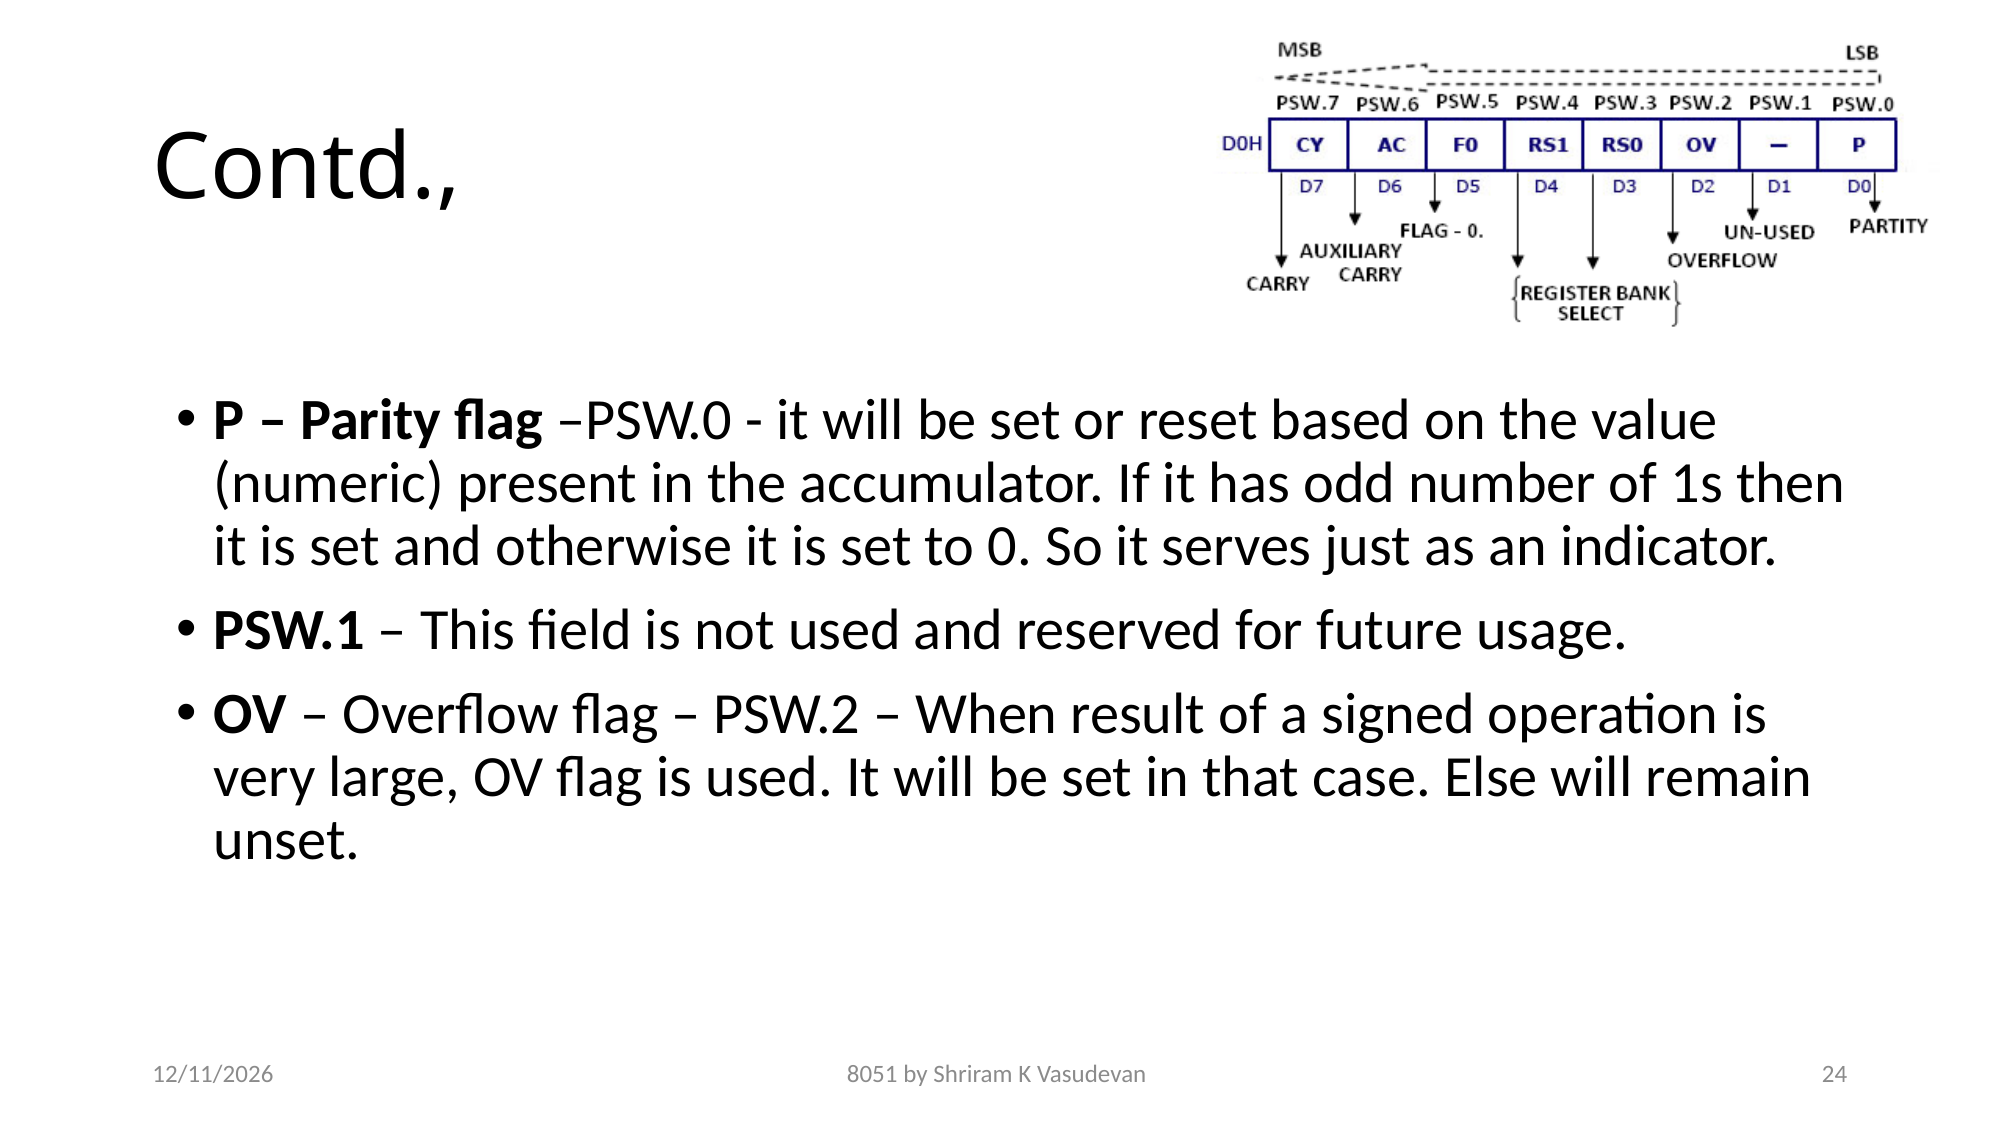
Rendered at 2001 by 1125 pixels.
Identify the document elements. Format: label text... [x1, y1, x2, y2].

picture [1212, 21, 1940, 369]
slide_number 24 [1412, 1042, 1863, 1103]
title Contd., [137, 59, 1212, 278]
list P – Parity flag –PSW.0 - it will be set or reset based on the value (numeric) present in the accumulator. If it has odd number of 1s then it is set and otherwise it is set to 0. So it serves just as an indicator. PSW.1 – This field is not used and reserved for future usage. OV – Overflow flag – PSW.2 – When result of a signed operation is very large, OV flag is used. It will be set in that case. Else will remain unset. [161, 381, 1887, 1096]
footer 8051 by Shriram K Vasudevan [662, 1042, 1338, 1103]
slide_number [137, 1042, 588, 1103]
